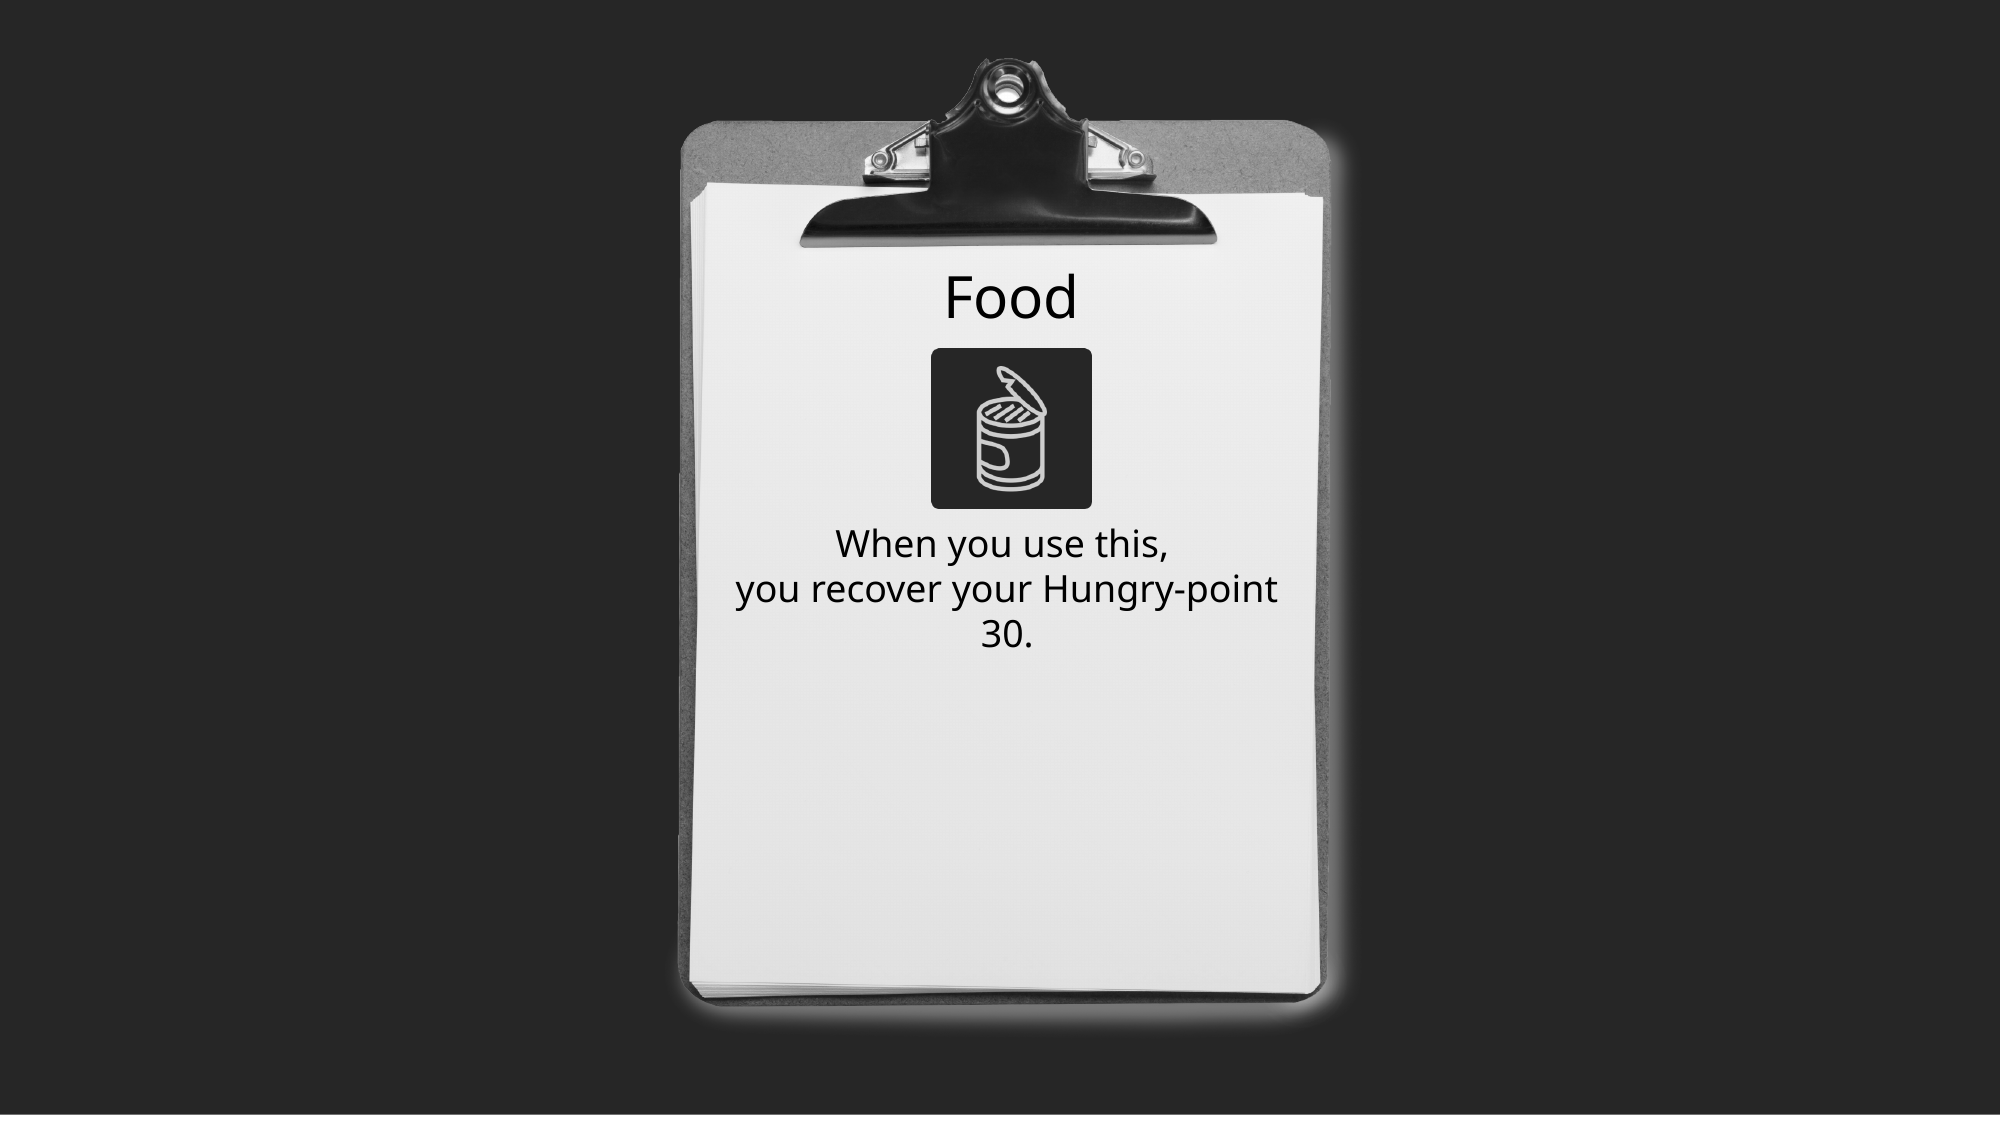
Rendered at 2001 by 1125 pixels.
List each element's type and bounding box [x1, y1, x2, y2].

text_box [0, 0, 2000, 1116]
picture [606, 10, 1394, 1074]
